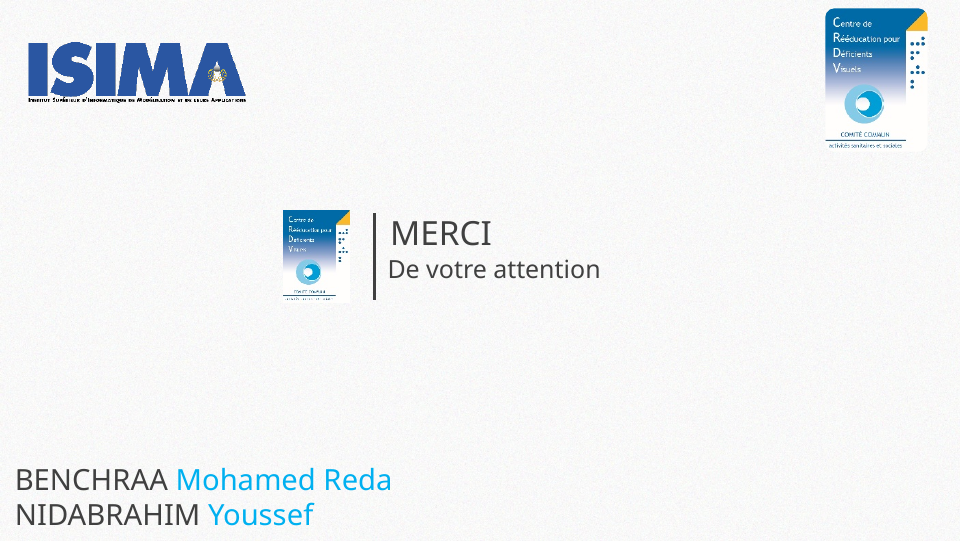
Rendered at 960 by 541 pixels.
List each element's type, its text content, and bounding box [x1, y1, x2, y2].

text_box MERCI [375, 204, 677, 245]
text_box BENCHRAA Mohamed Reda NIDABRAHIM Youssef [0, 454, 457, 539]
text_box De votre attention [379, 245, 905, 291]
picture [0, 0, 960, 541]
